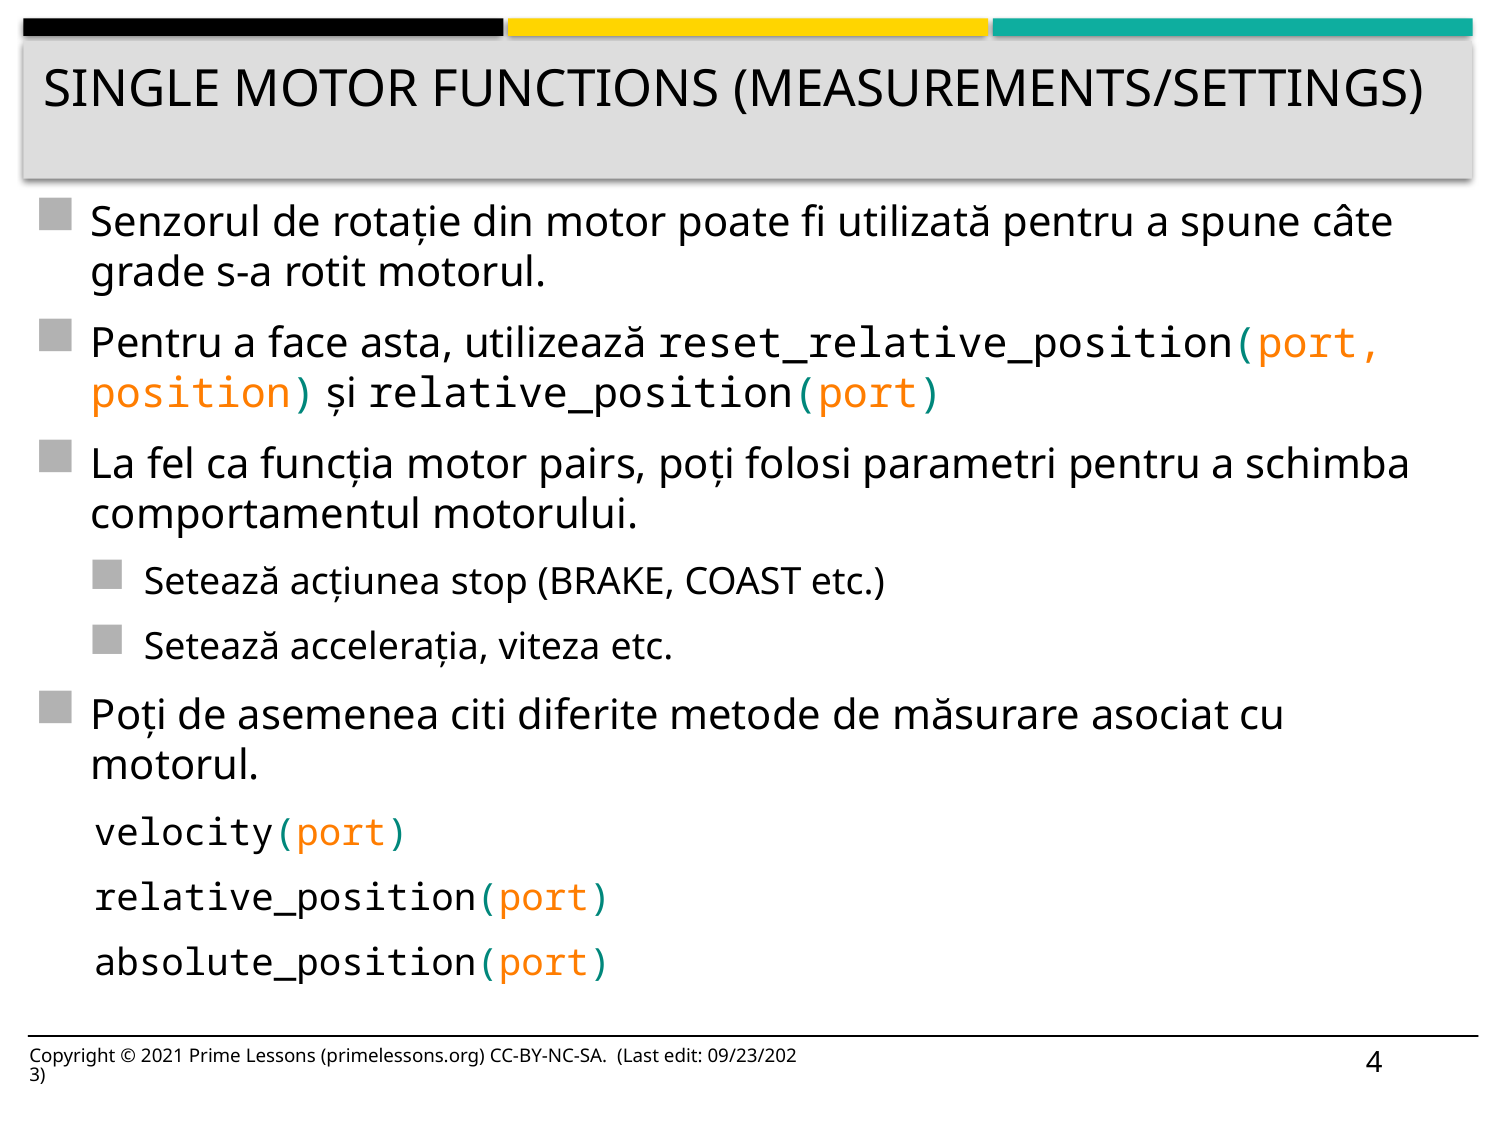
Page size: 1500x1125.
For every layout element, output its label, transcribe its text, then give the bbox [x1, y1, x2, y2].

list Senzorul de rotație din motor poate fi utilizată pentru a spune câte grade s-a rotit motorul. Pentru a face asta, utilizează reset_relative_position(port, position) și relative_position(port) La fel ca funcția motor pairs, poți folosi parametri pentru a schimba comportamentul motorului. Setează acțiunea stop (BRAKE, COAST etc.) Setează accelerația, viteza etc. Poți de asemenea citi diferite metode de măsurare asociat cu motorul. velocity(port) relative_position(port) absolute_position(port) [25, 187, 1478, 1021]
footer Copyright © 2021 Prime Lessons (primelessons.org) CC-BY-NC-SA. (Last edit: 09/23/2023) [14, 1036, 814, 1097]
slide_number 4 [1351, 1036, 1478, 1097]
title Single Motor Functions (Measurements/Settings) [28, 48, 1464, 172]
